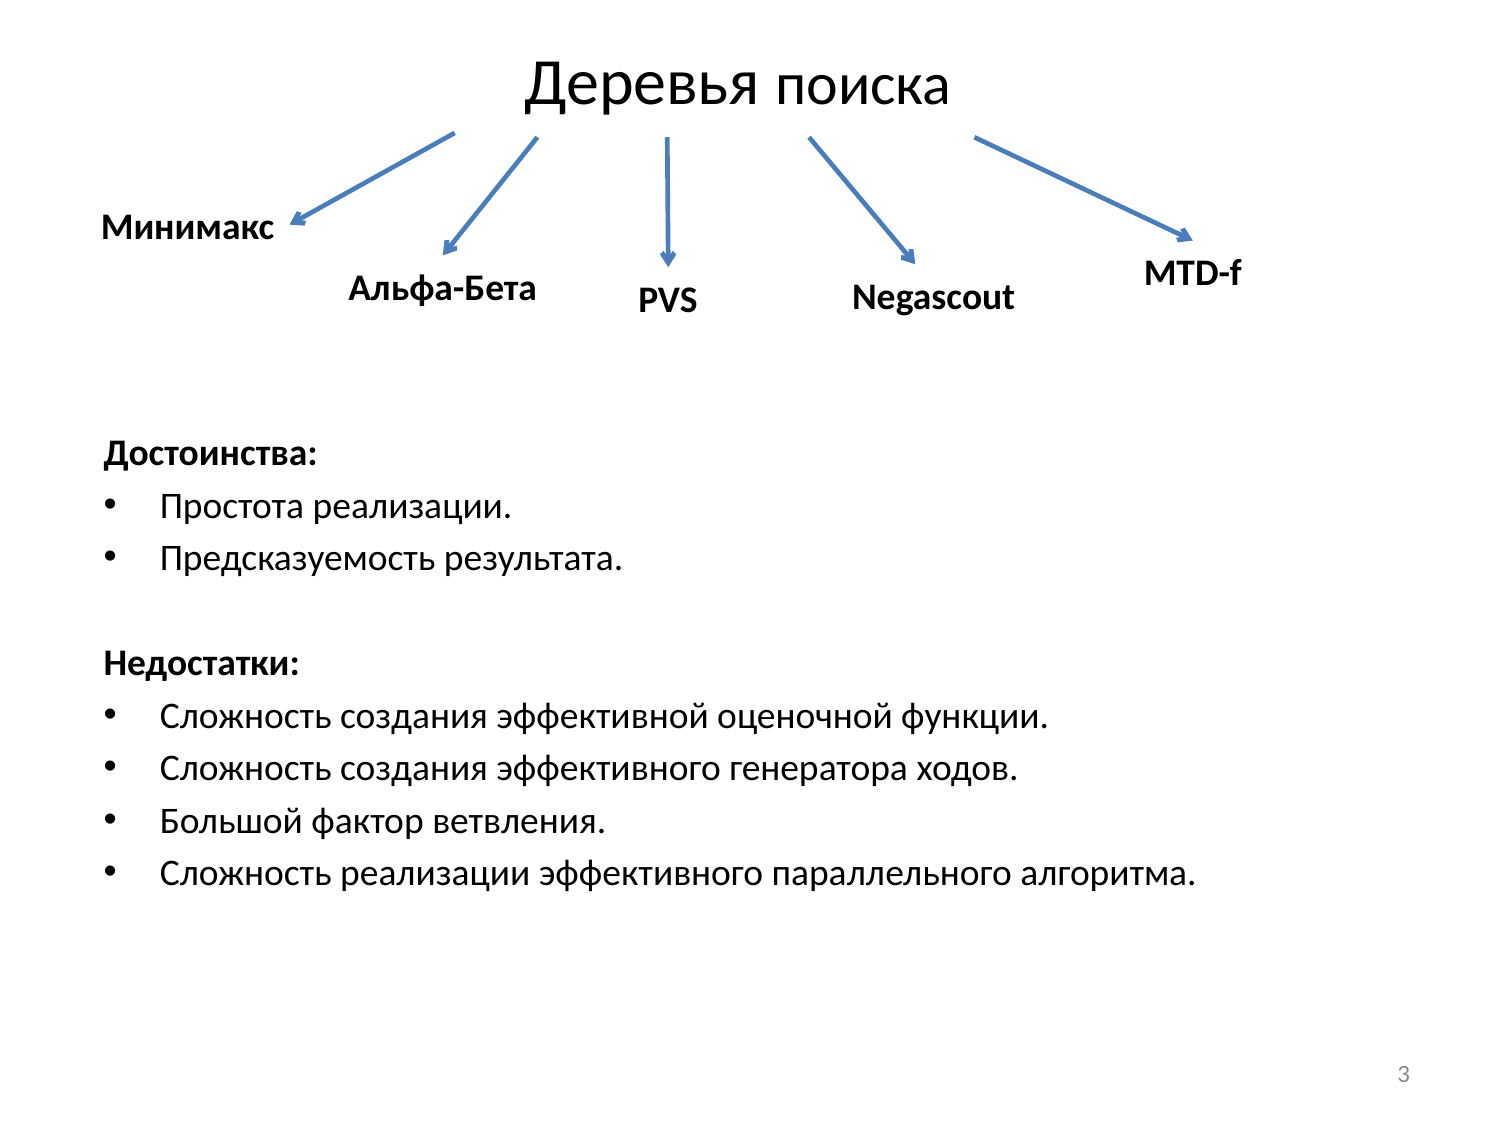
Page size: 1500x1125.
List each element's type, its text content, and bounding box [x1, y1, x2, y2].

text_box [974, 136, 1193, 241]
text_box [290, 132, 455, 226]
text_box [808, 136, 916, 265]
text_box Достоинства: Простота реализации. Предсказуемость результата. Недостатки: Сложность создания эффективной оценочной функции. Сложность создания эффективного генератора ходов. Большой фактор ветвления. Сложность реализации эффективного параллельного алгоритма. [88, 420, 1412, 933]
title Деревья поиска [407, 30, 1069, 126]
text_box Альфа-Бета [333, 255, 553, 315]
text_box Negascout [837, 264, 1031, 324]
slide_number 3 [1074, 1042, 1425, 1103]
text_box MTD-f [1128, 240, 1257, 301]
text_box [442, 136, 538, 256]
text_box PVS [623, 267, 713, 327]
text_box Минимакс [86, 194, 290, 255]
